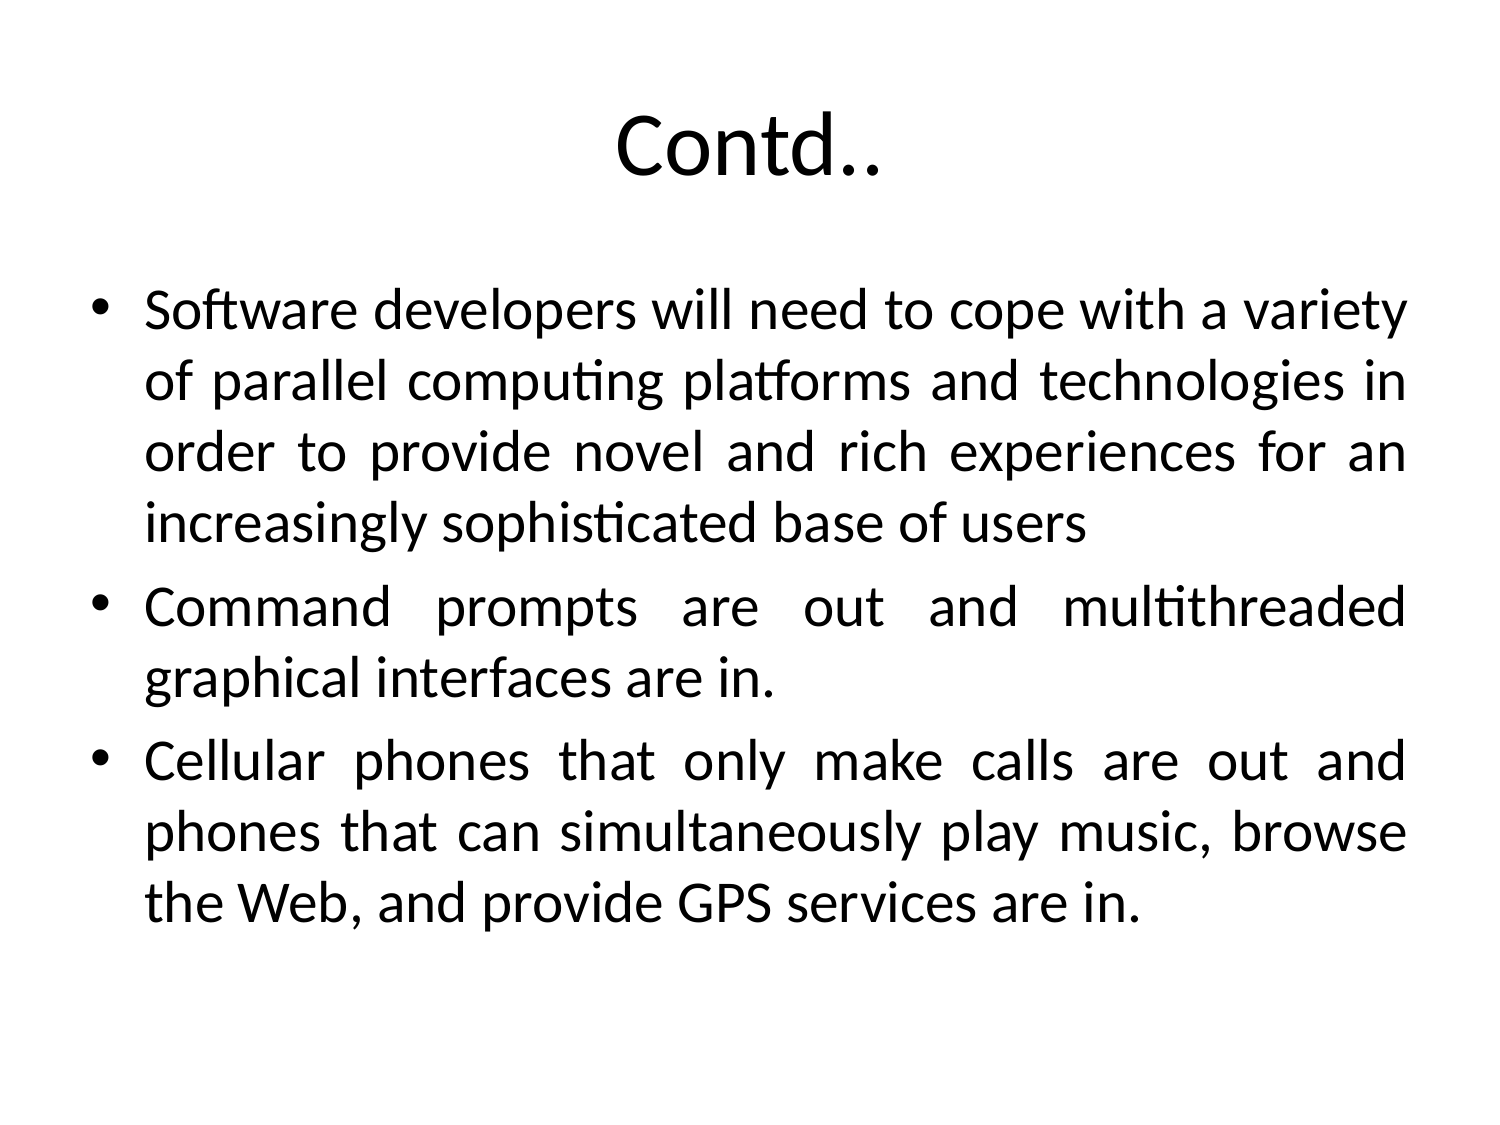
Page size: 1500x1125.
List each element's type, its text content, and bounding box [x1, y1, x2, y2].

list Software developers will need to cope with a variety of parallel computing platforms and technologies in order to provide novel and rich experiences for an increasingly sophisticated base of users Command prompts are out and multithreaded graphical interfaces are in. Cellular phones that only make calls are out and phones that can simultaneously play music, browse the Web, and provide GPS services are in. [75, 262, 1425, 1005]
title Contd.. [75, 45, 1425, 233]
